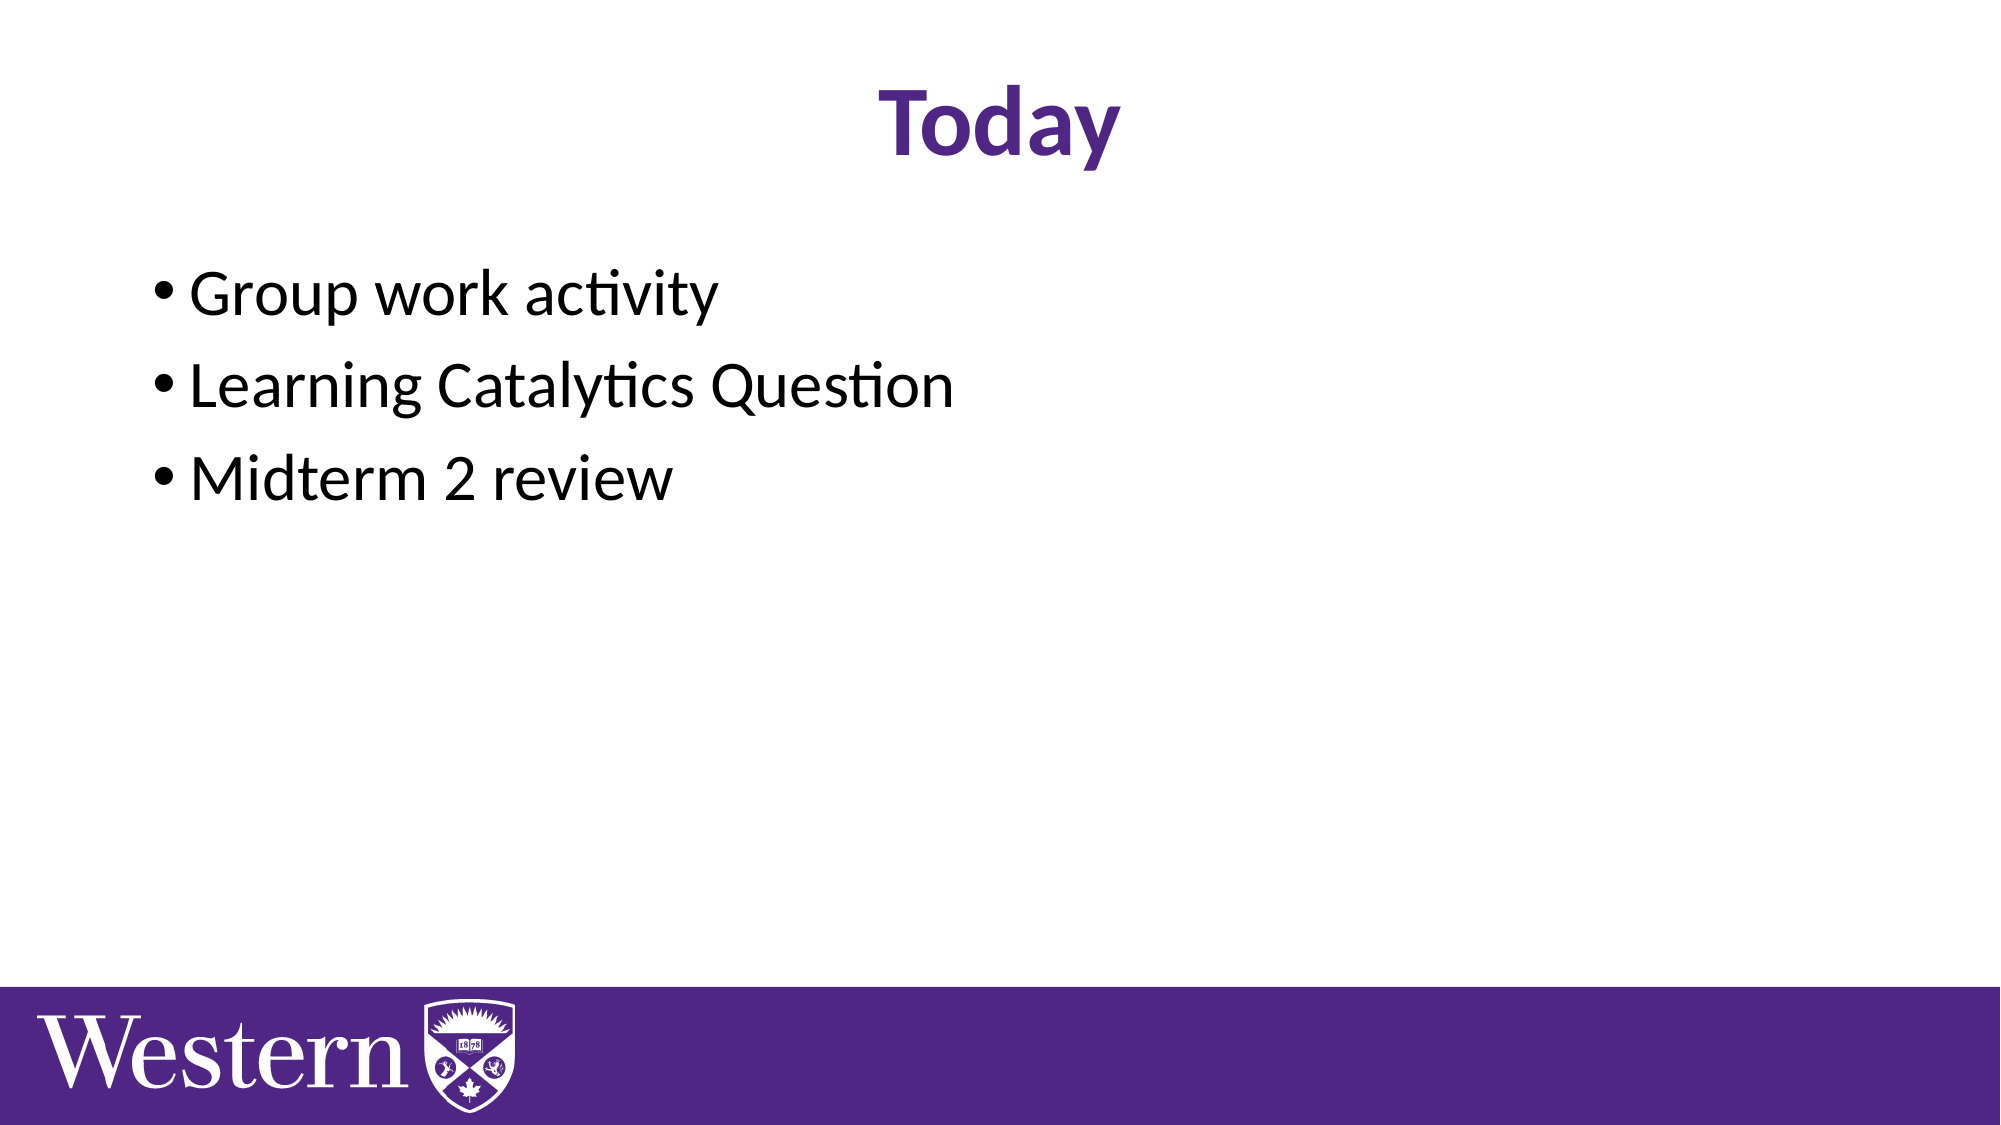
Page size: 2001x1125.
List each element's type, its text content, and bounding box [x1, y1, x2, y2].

list Group work activity Learning Catalytics Question Midterm 2 review [137, 249, 1863, 975]
title Today [137, 32, 1863, 213]
picture [37, 999, 515, 1113]
text_box [0, 986, 2000, 1125]
